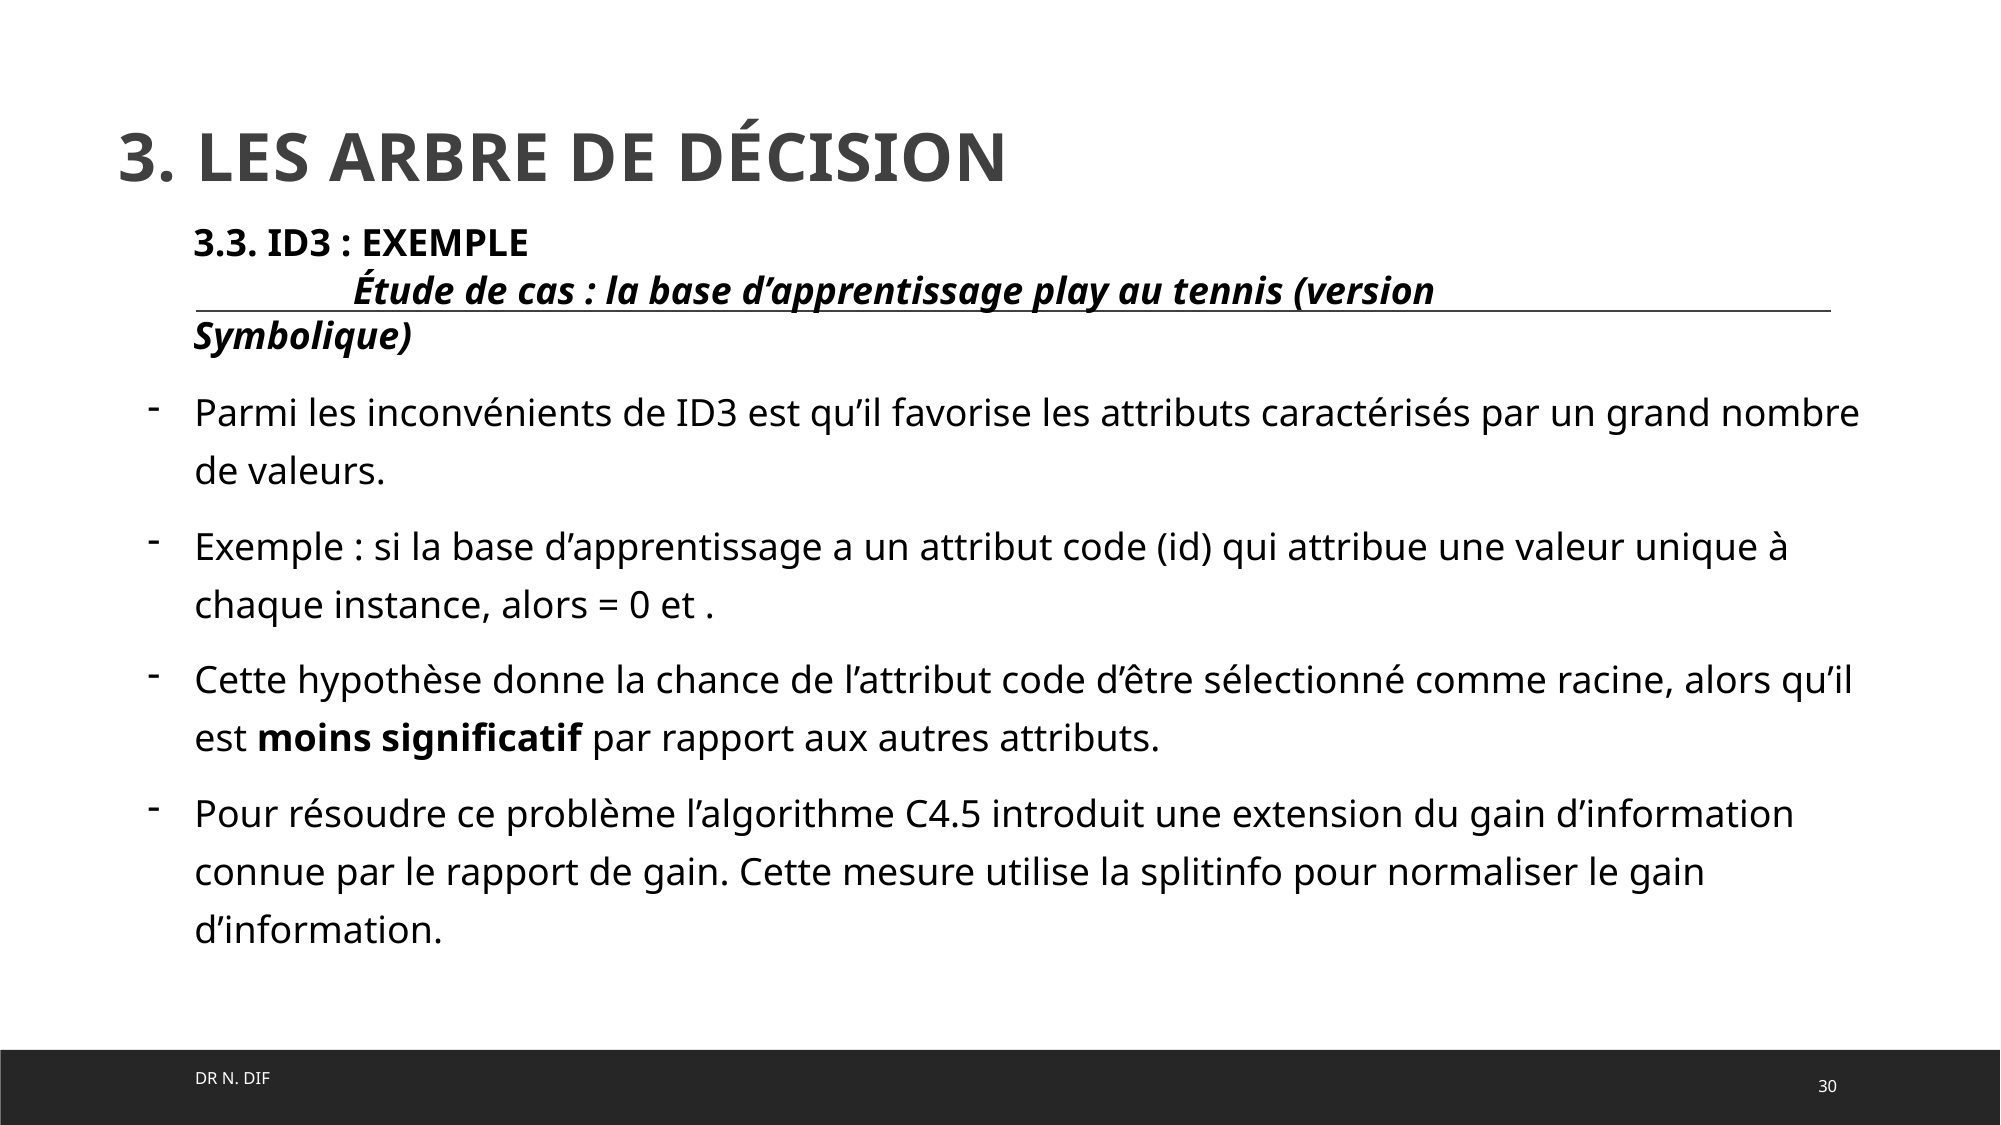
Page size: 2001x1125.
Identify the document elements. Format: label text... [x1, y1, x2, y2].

footer DR n. DIF [180, 1057, 1299, 1118]
text_box 3.3. ID3 : Exemple [103, 211, 1104, 259]
text_box Étude de cas : la base d’apprentissage play au tennis (version Symbolique) [103, 259, 1533, 575]
title 3. Les arbre de décision [103, 45, 1754, 284]
slide_number 30 [1803, 1057, 1932, 1118]
